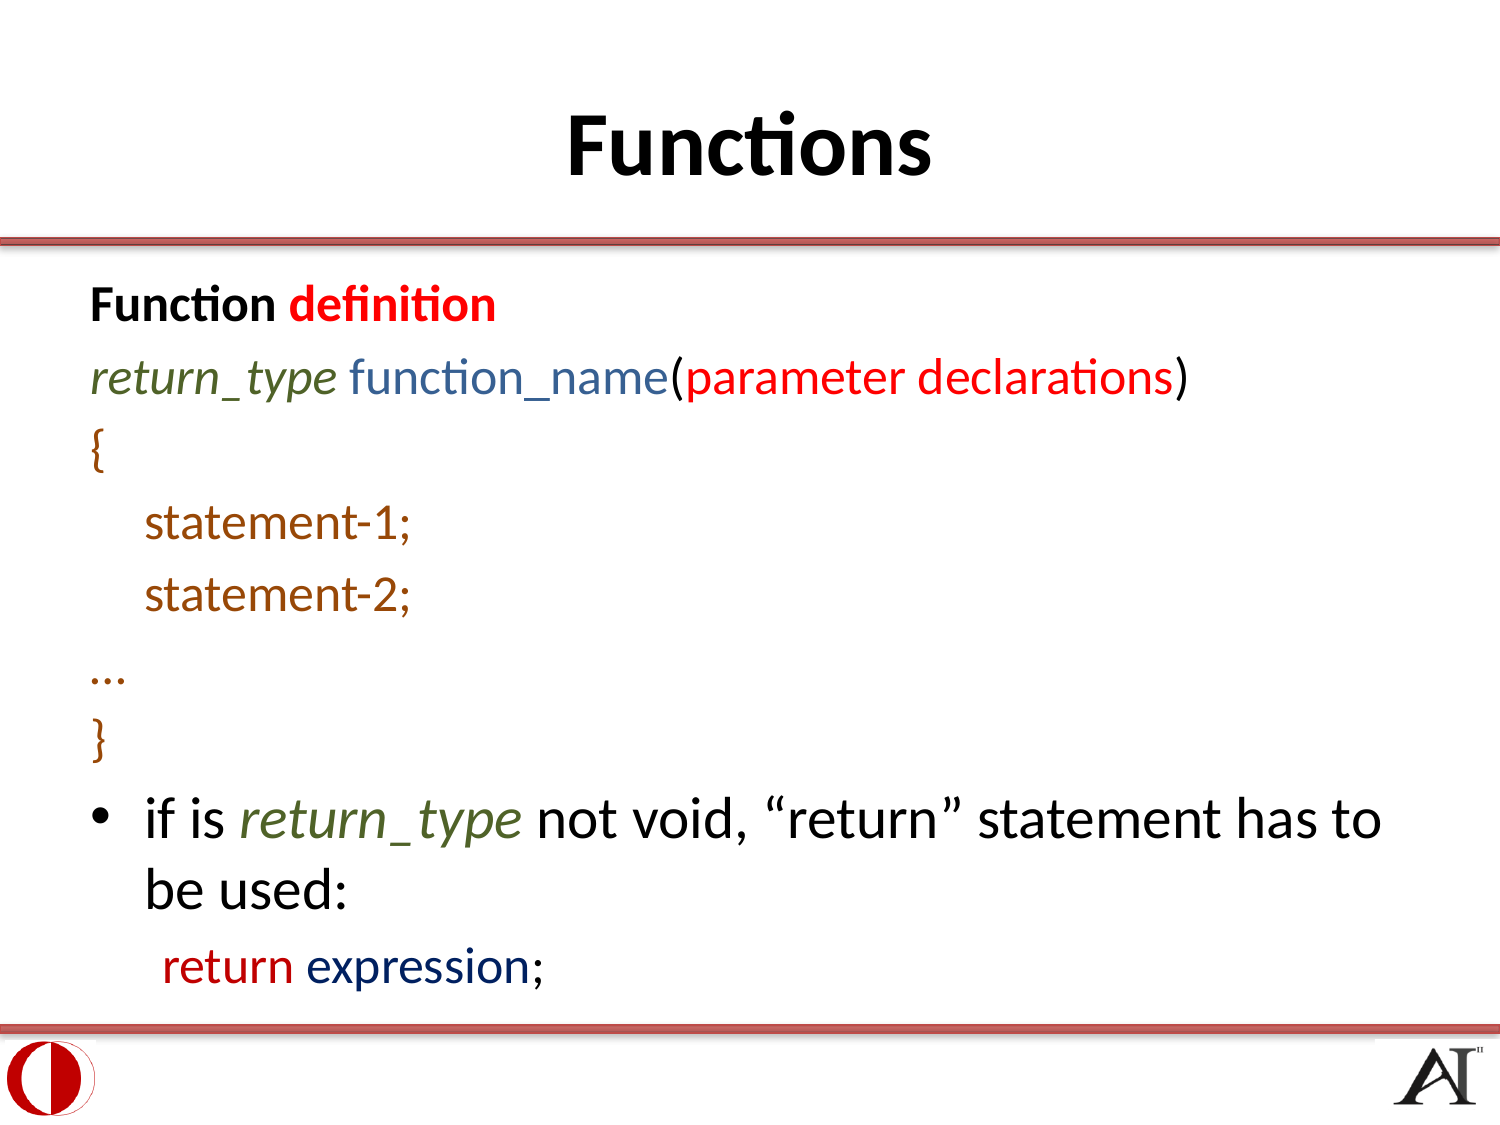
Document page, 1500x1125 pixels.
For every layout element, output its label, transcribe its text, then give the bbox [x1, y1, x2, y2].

title Functions [75, 45, 1425, 233]
picture [1374, 1039, 1500, 1110]
list Function definition return_type function_name(parameter declarations) { statement-1; statement-2; … } if is return_type not void, “return” statement has to be used: return expression; [75, 262, 1425, 1005]
slide_number 14 [1074, 1042, 1425, 1103]
picture [5, 1040, 96, 1116]
